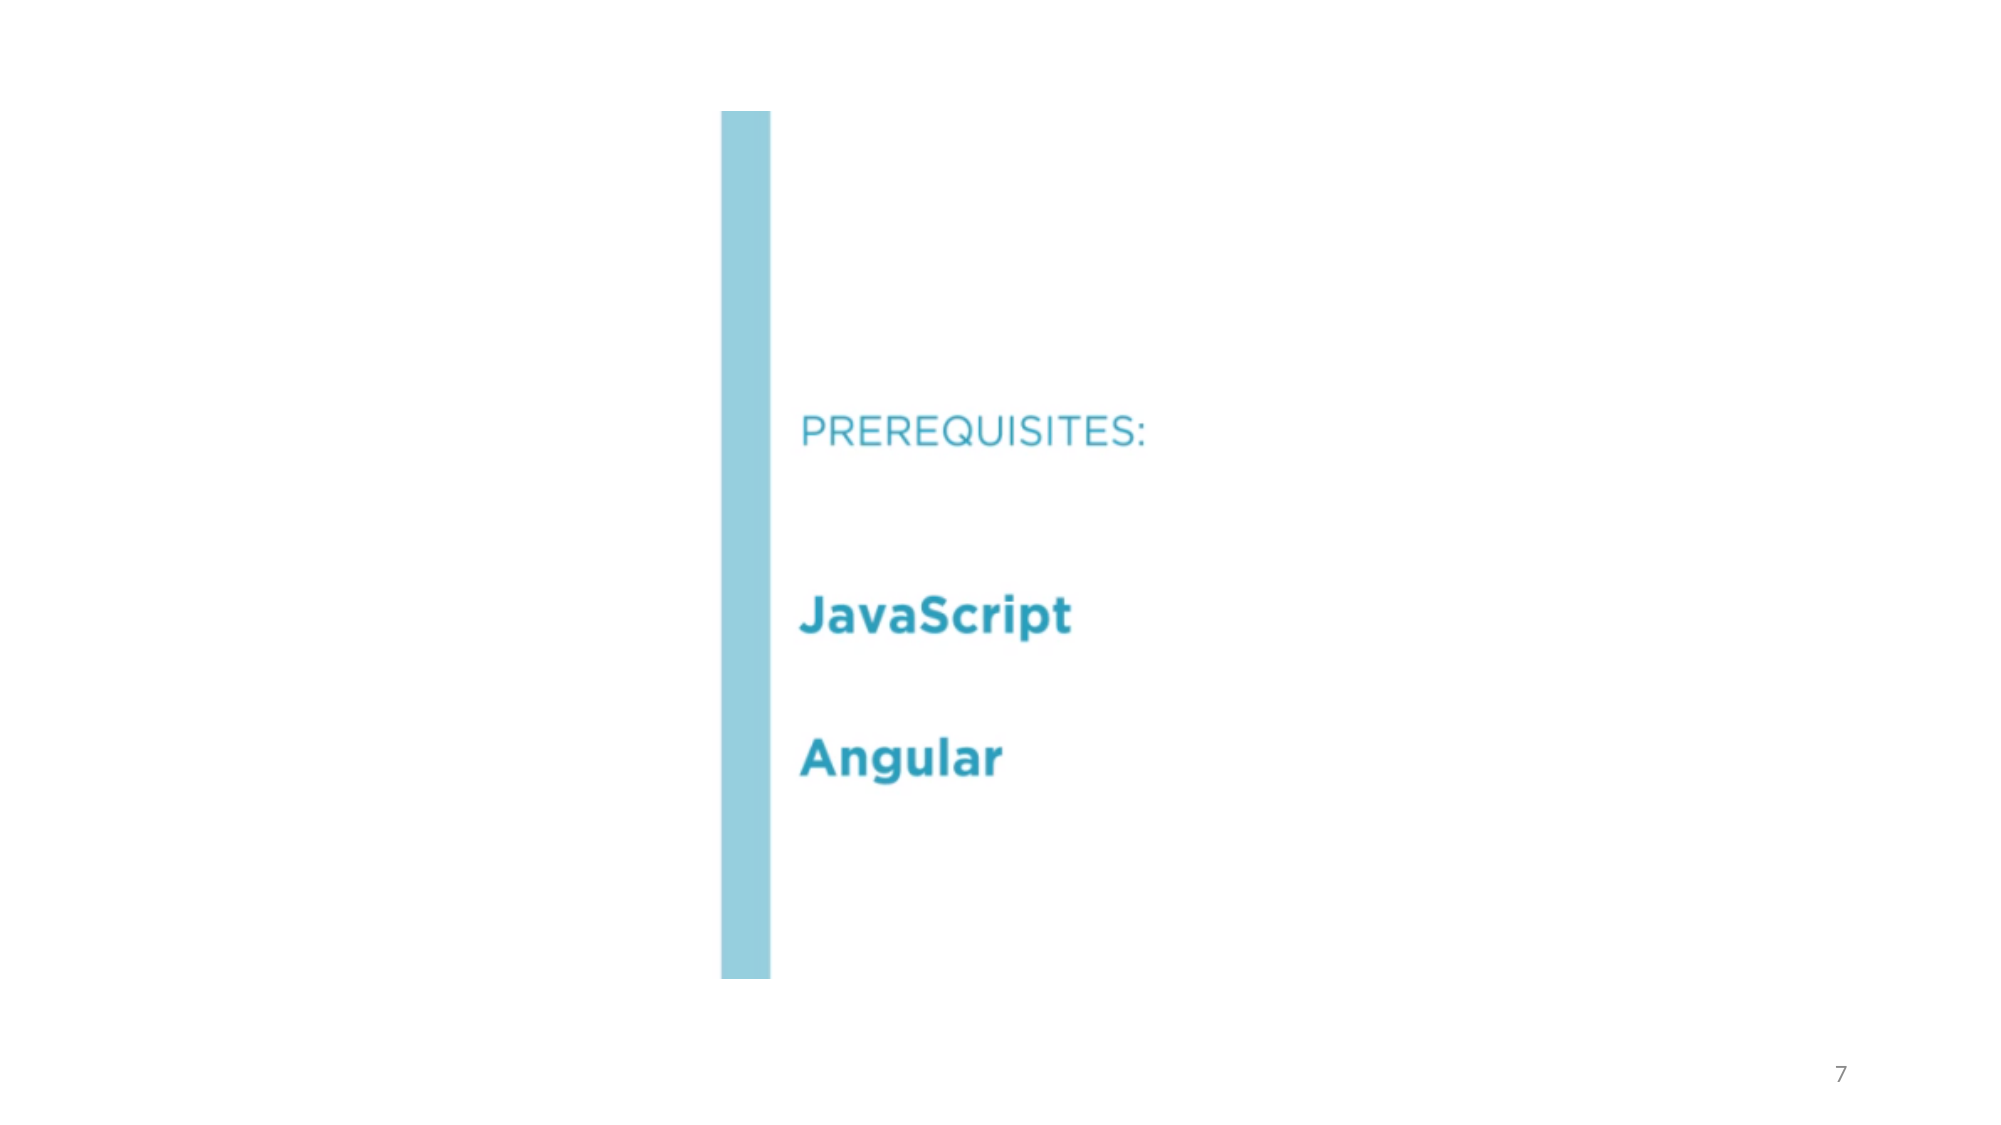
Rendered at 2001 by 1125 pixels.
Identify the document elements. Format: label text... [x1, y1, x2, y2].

slide_number 7 [1412, 1042, 1863, 1103]
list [97, 111, 1903, 979]
